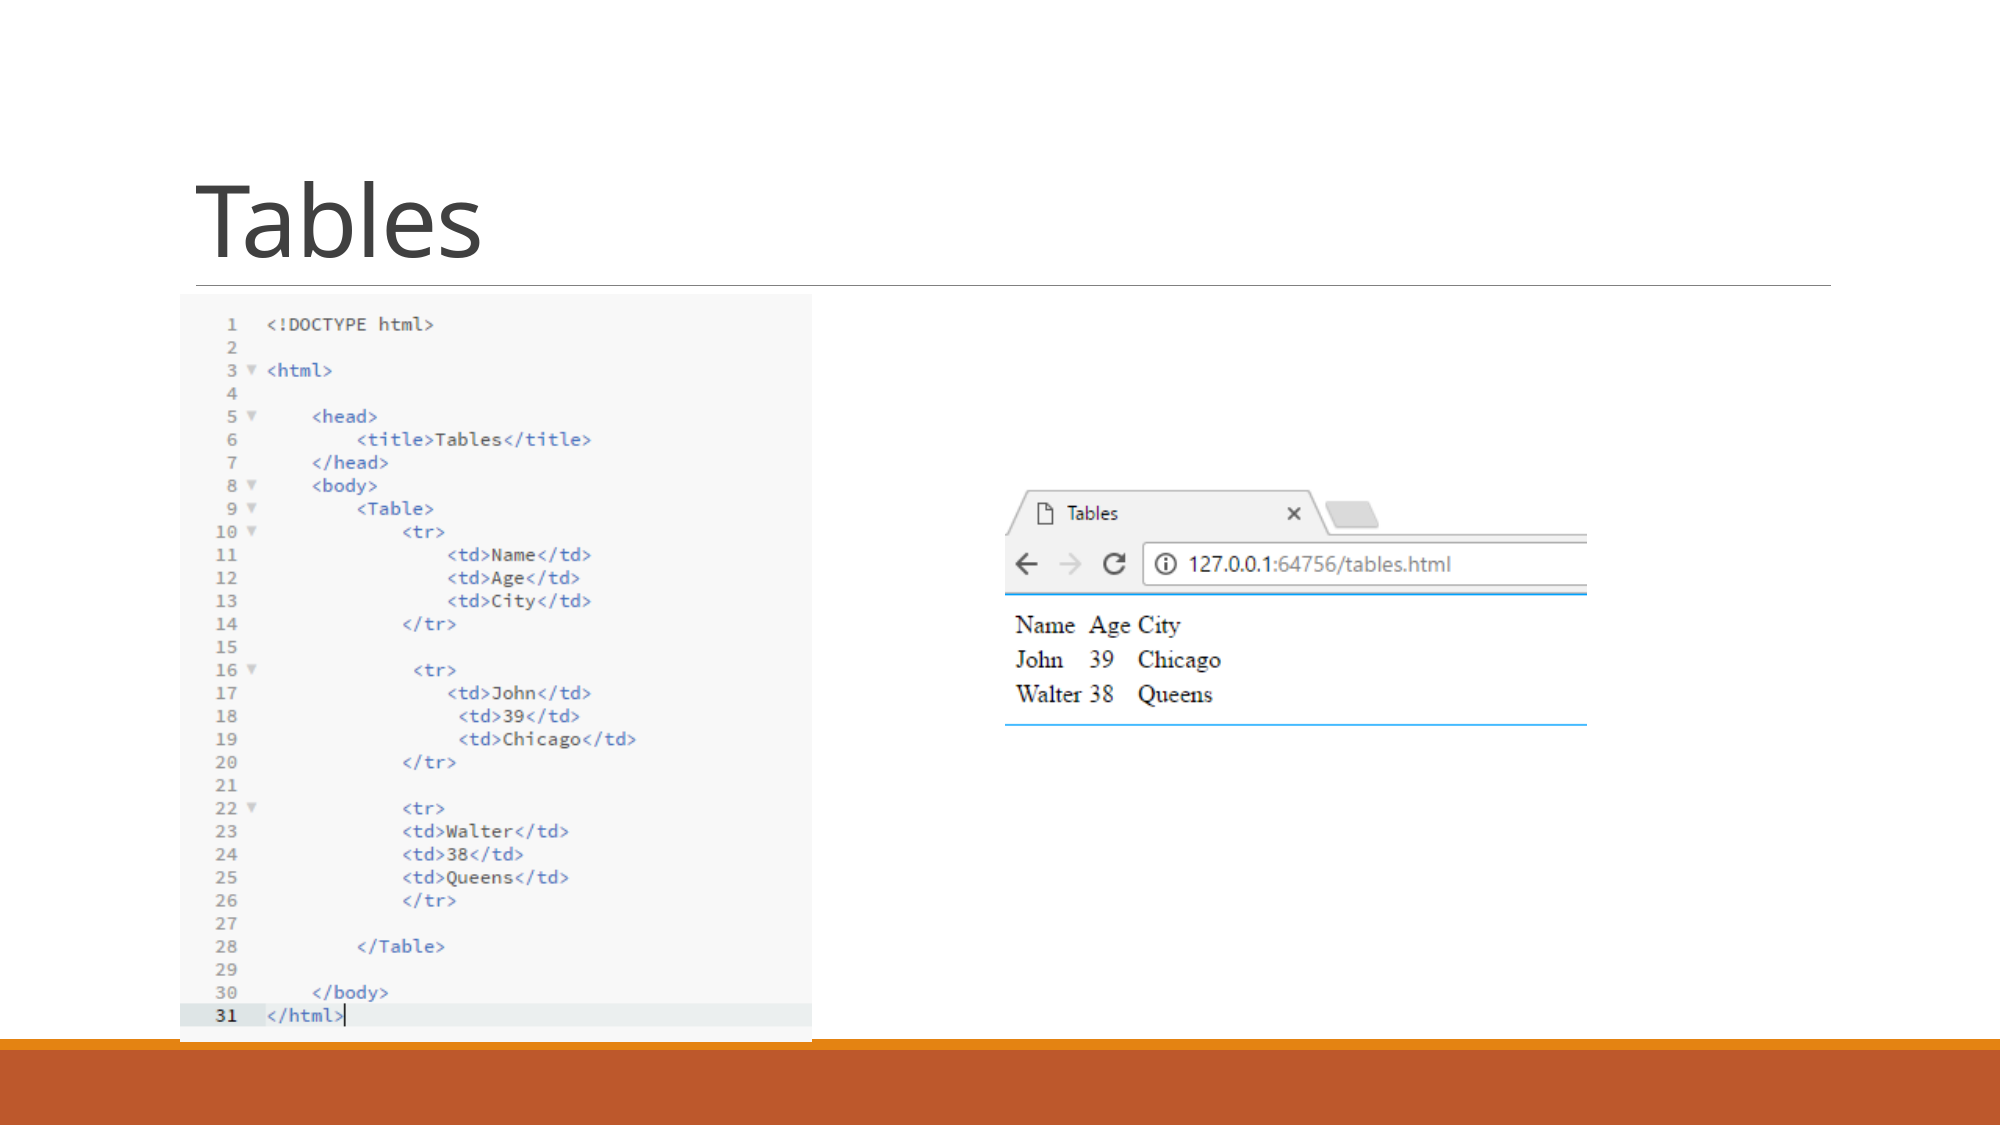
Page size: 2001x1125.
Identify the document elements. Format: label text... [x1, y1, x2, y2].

picture [1004, 462, 1587, 748]
picture [179, 294, 812, 1043]
title Tables [180, 47, 1830, 285]
